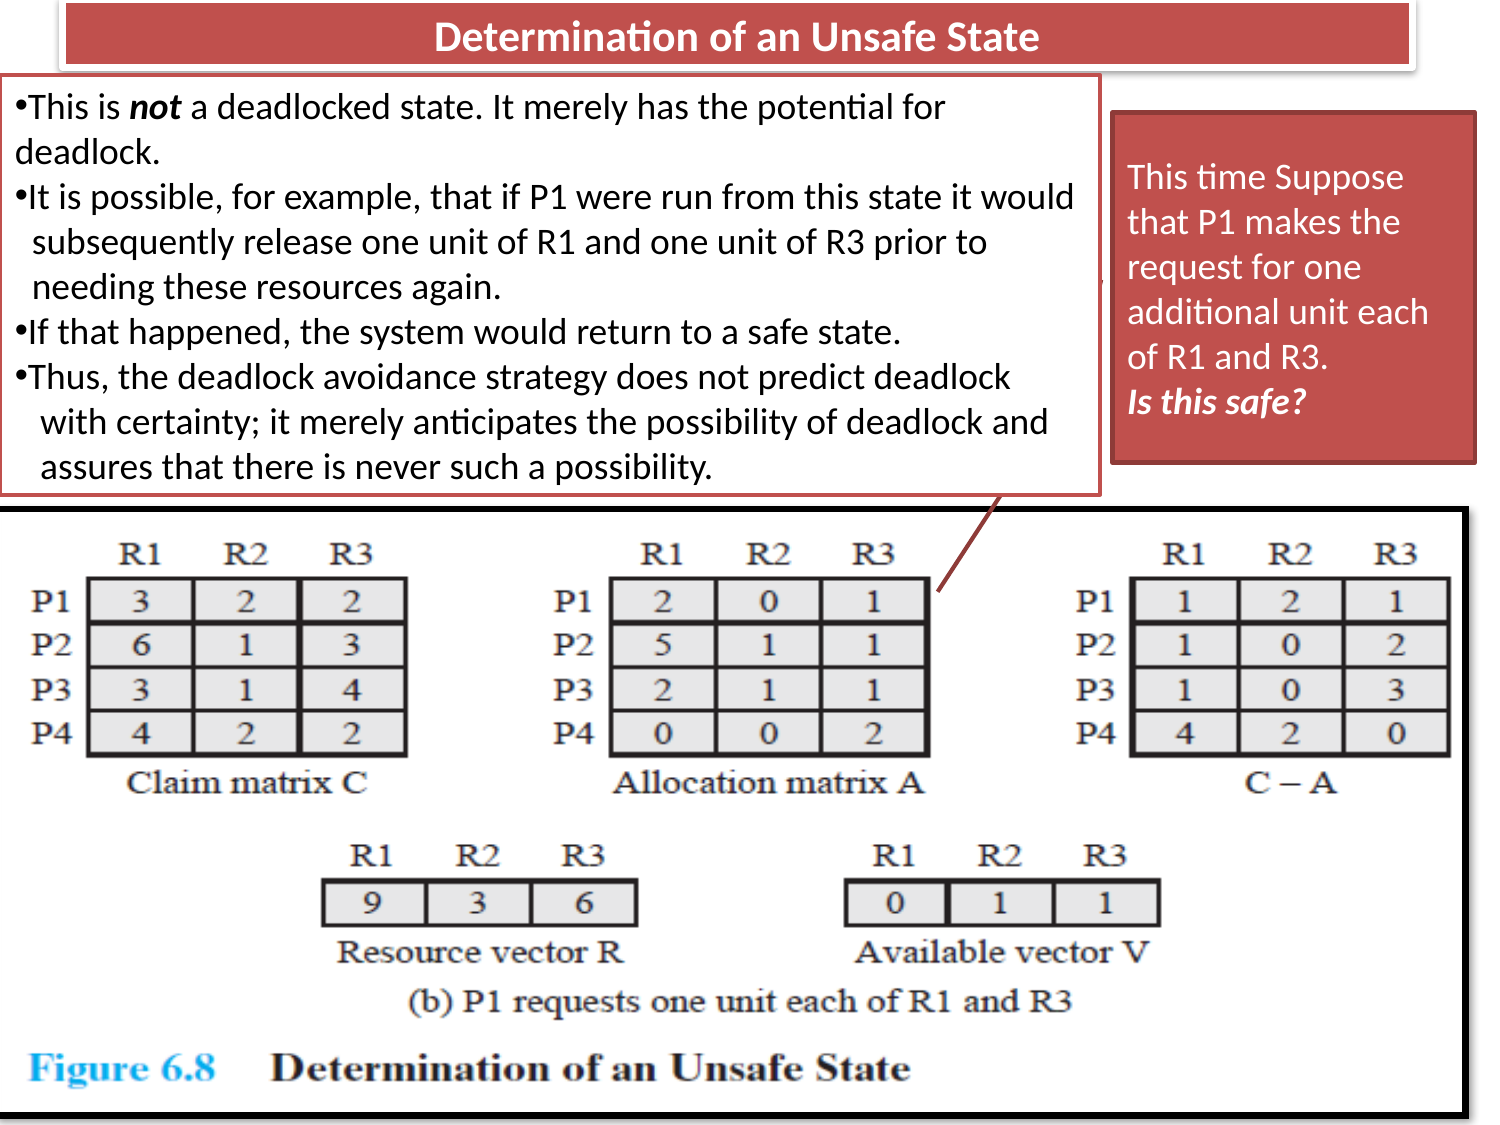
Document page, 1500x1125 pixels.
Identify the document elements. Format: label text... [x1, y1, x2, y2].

picture [0, 512, 1463, 1113]
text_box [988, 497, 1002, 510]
text_box This time Suppose that P1 makes the request for one additional unit each of R1 and R3. Is this safe? [1110, 110, 1477, 465]
text_box This is not a deadlocked state. It merely has the potential for deadlock. It is possible, for example, that if P1 were run from this state it would subsequently release one unit of R1 and one unit of R3 prior to needing these resources again. If that happened, the system would return to a safe state. Thus, the deadlock avoidance strategy does not predict deadlock with certainty; it merely anticipates the possibility of deadlock and assures that there is never such a possibility. [0, 73, 1102, 497]
title Determination of an Unsafe State [59, 0, 1416, 71]
